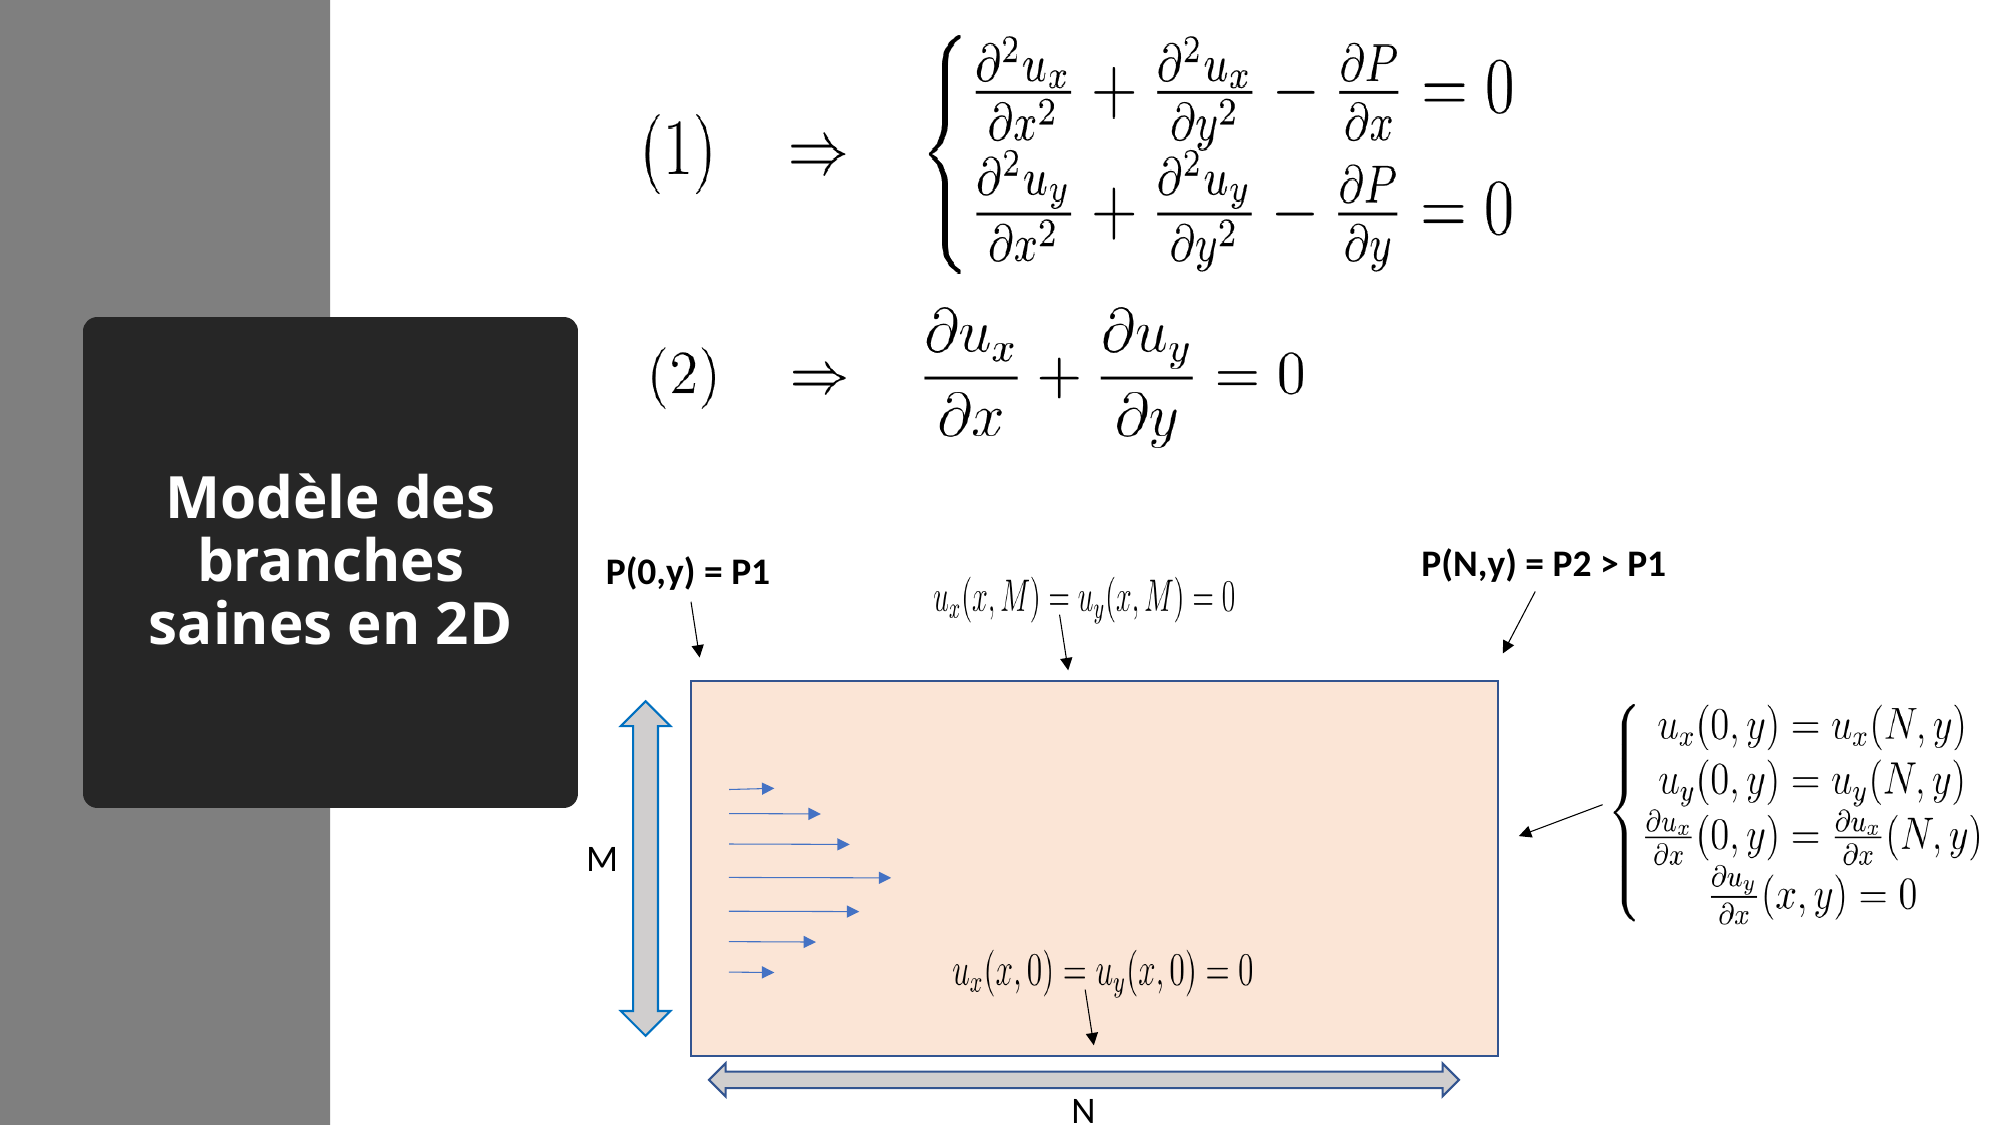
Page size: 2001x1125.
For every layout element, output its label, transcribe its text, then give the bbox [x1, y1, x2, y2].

text_box [690, 680, 1499, 1057]
text_box [707, 1060, 1461, 1099]
picture [933, 576, 1234, 624]
picture [1607, 703, 1979, 925]
picture [952, 949, 1252, 998]
text_box P(N,y) = P2 > P1 [1406, 531, 1697, 592]
text_box N [1063, 1078, 1087, 1125]
text_box P(0,y) = P1 [590, 539, 828, 600]
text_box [1059, 624, 1069, 671]
text_box M [578, 826, 602, 887]
title Modèle des branches saines en 2D [97, 331, 564, 794]
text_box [1502, 591, 1536, 654]
text_box [331, 0, 2000, 1125]
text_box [690, 601, 700, 658]
picture [645, 307, 1303, 448]
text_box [1085, 998, 1094, 1046]
text_box [618, 699, 673, 1038]
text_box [1518, 804, 1603, 837]
text_box [0, 0, 331, 1125]
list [639, 35, 1512, 274]
